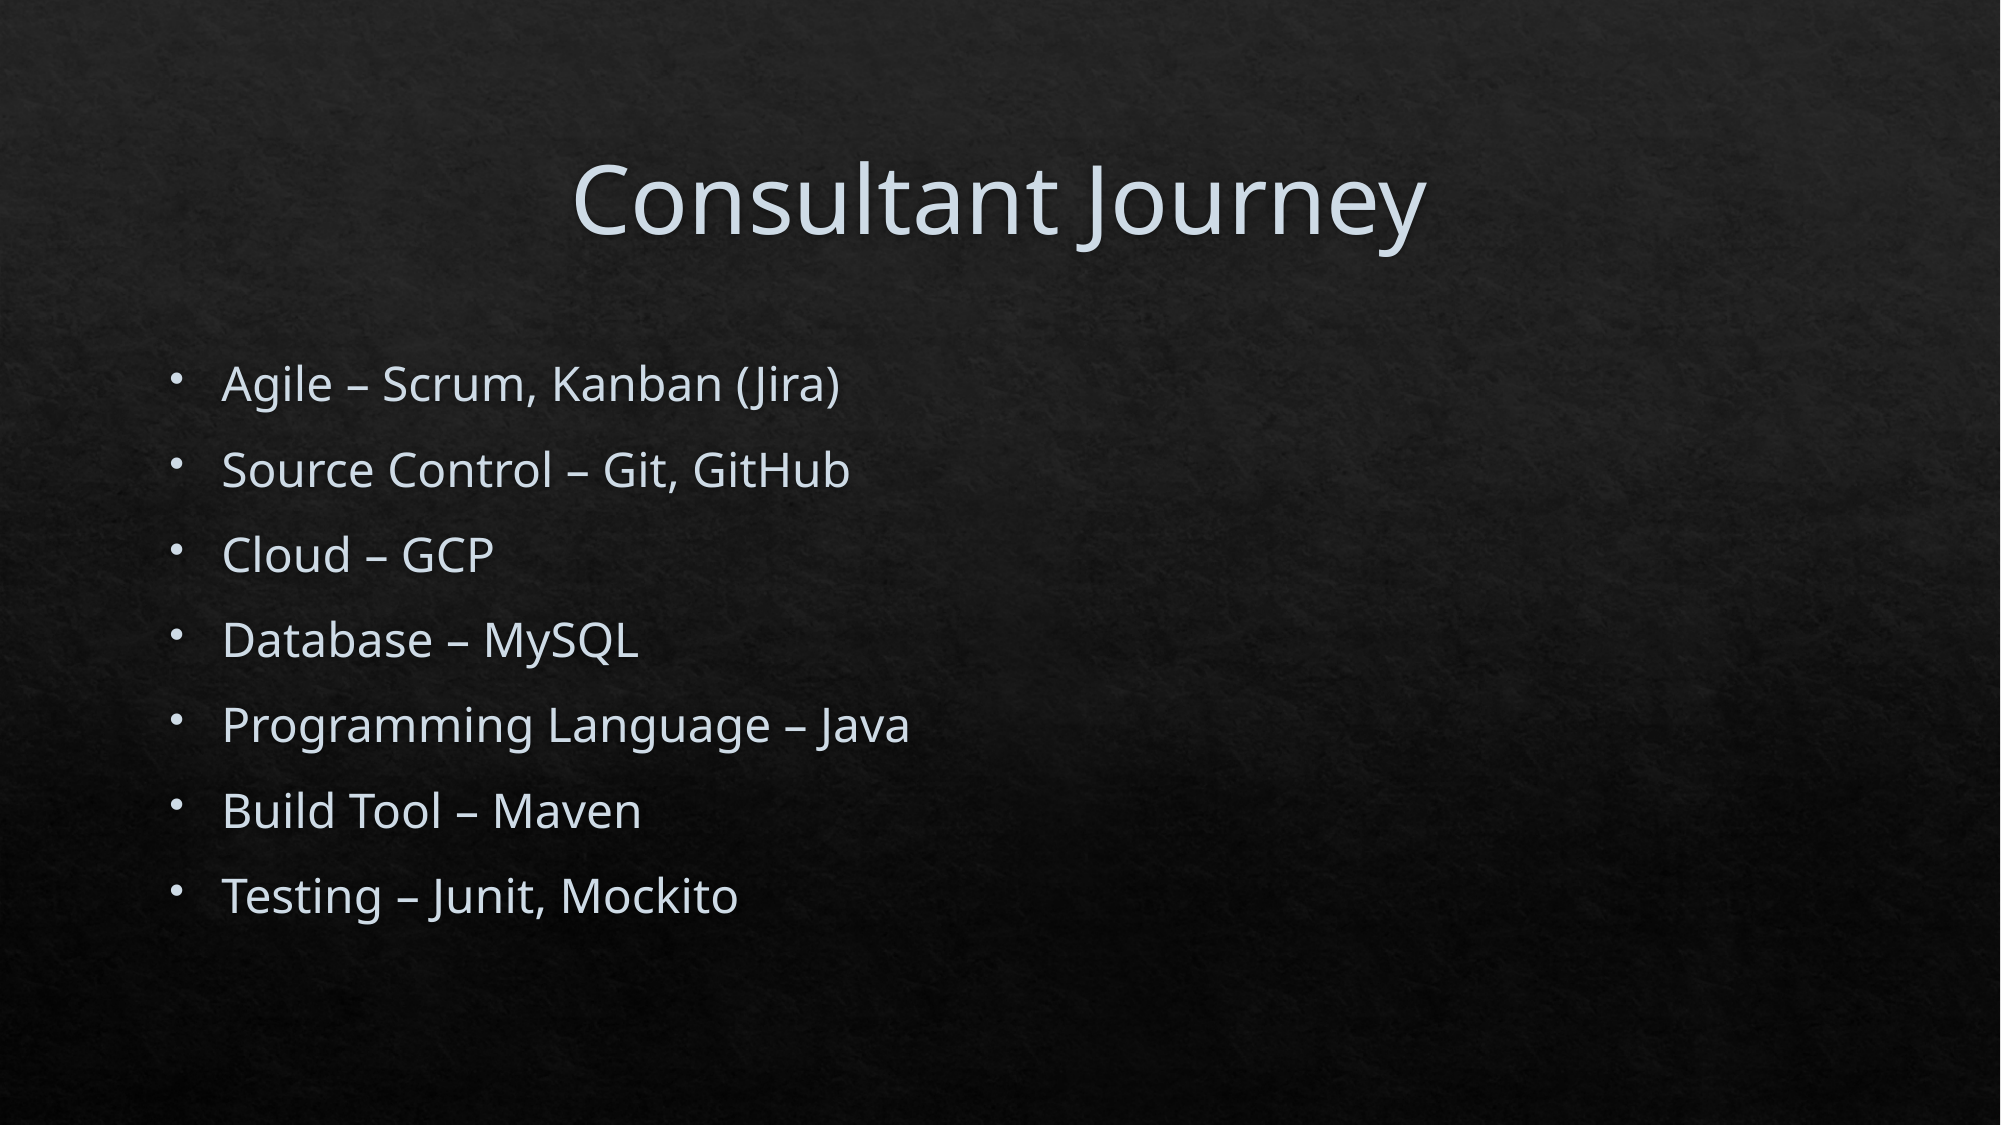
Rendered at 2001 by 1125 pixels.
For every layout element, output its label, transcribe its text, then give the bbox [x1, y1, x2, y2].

title Consultant Journey [149, 99, 1849, 307]
list Agile – Scrum, Kanban (Jira) Source Control – Git, GitHub Cloud – GCP Database – MySQL Programming Language – Java Build Tool – Maven Testing – Junit, Mockito [149, 340, 1849, 950]
